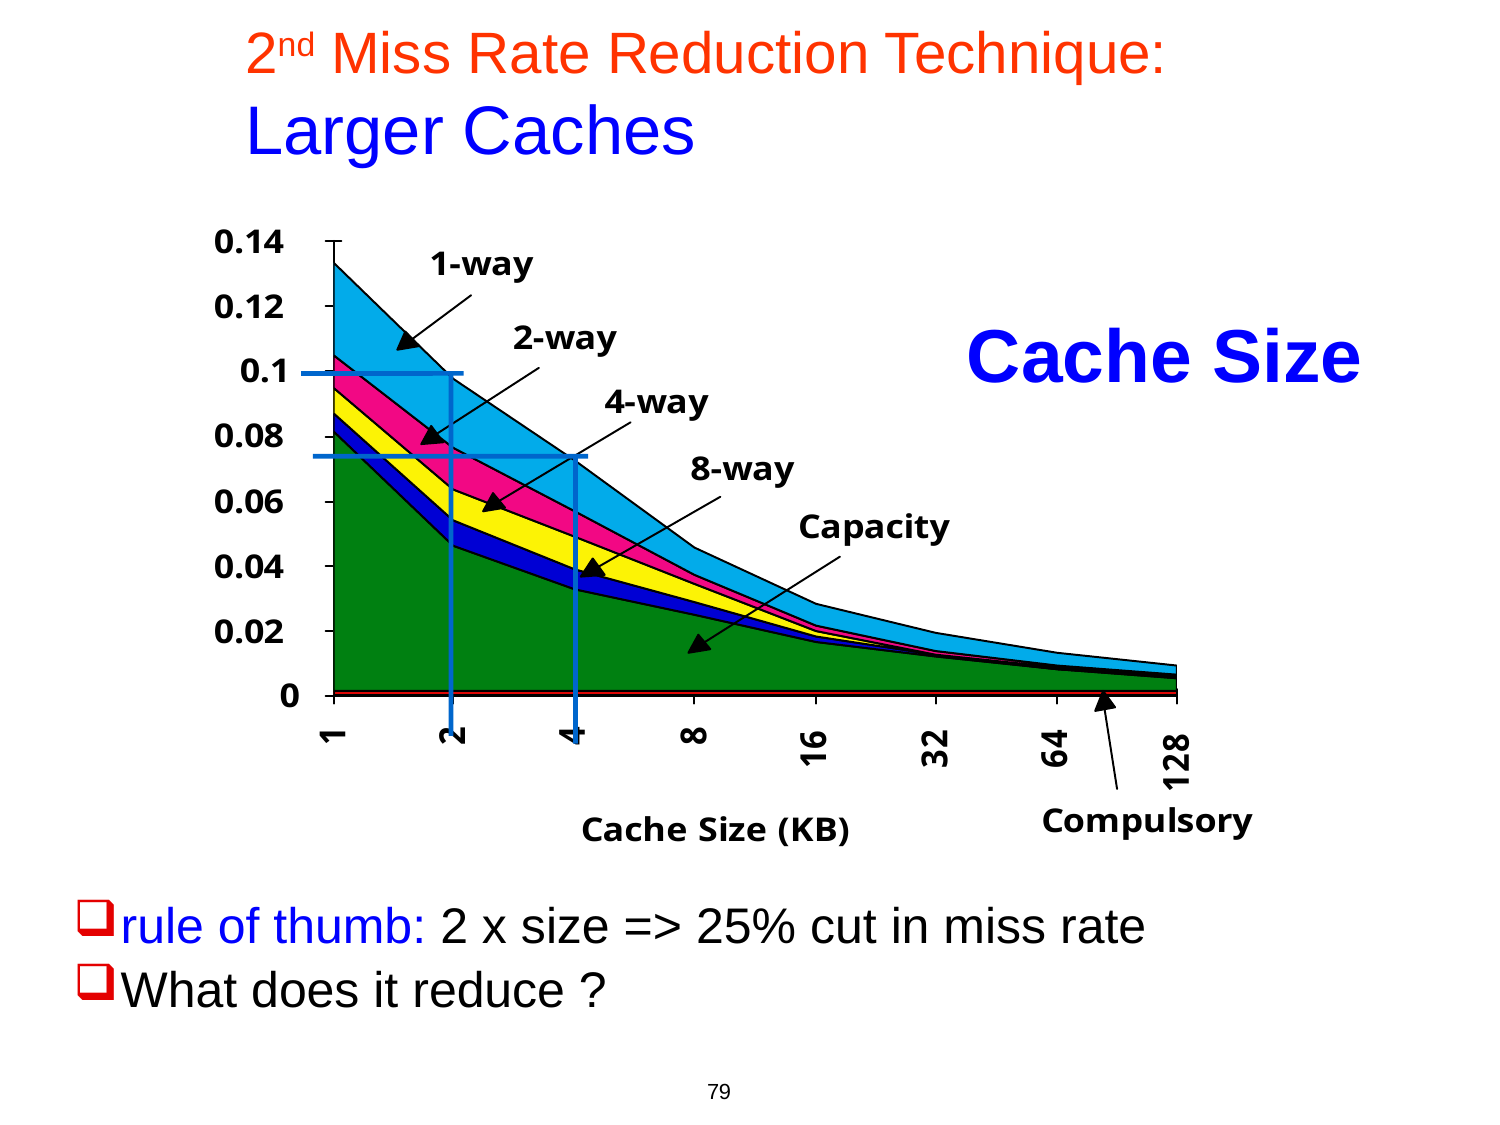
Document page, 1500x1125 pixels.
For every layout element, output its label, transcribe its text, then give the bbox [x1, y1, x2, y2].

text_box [300, 373, 464, 737]
list rule of thumb: 2 x size => 25% cut in miss rate What does it reduce ? [58, 893, 1500, 1019]
text_box Cache Size [1274, 299, 1378, 405]
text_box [312, 455, 589, 744]
title 2nd Miss Rate Reduction Technique: Larger Caches [230, 15, 1500, 169]
picture [100, 160, 1271, 893]
